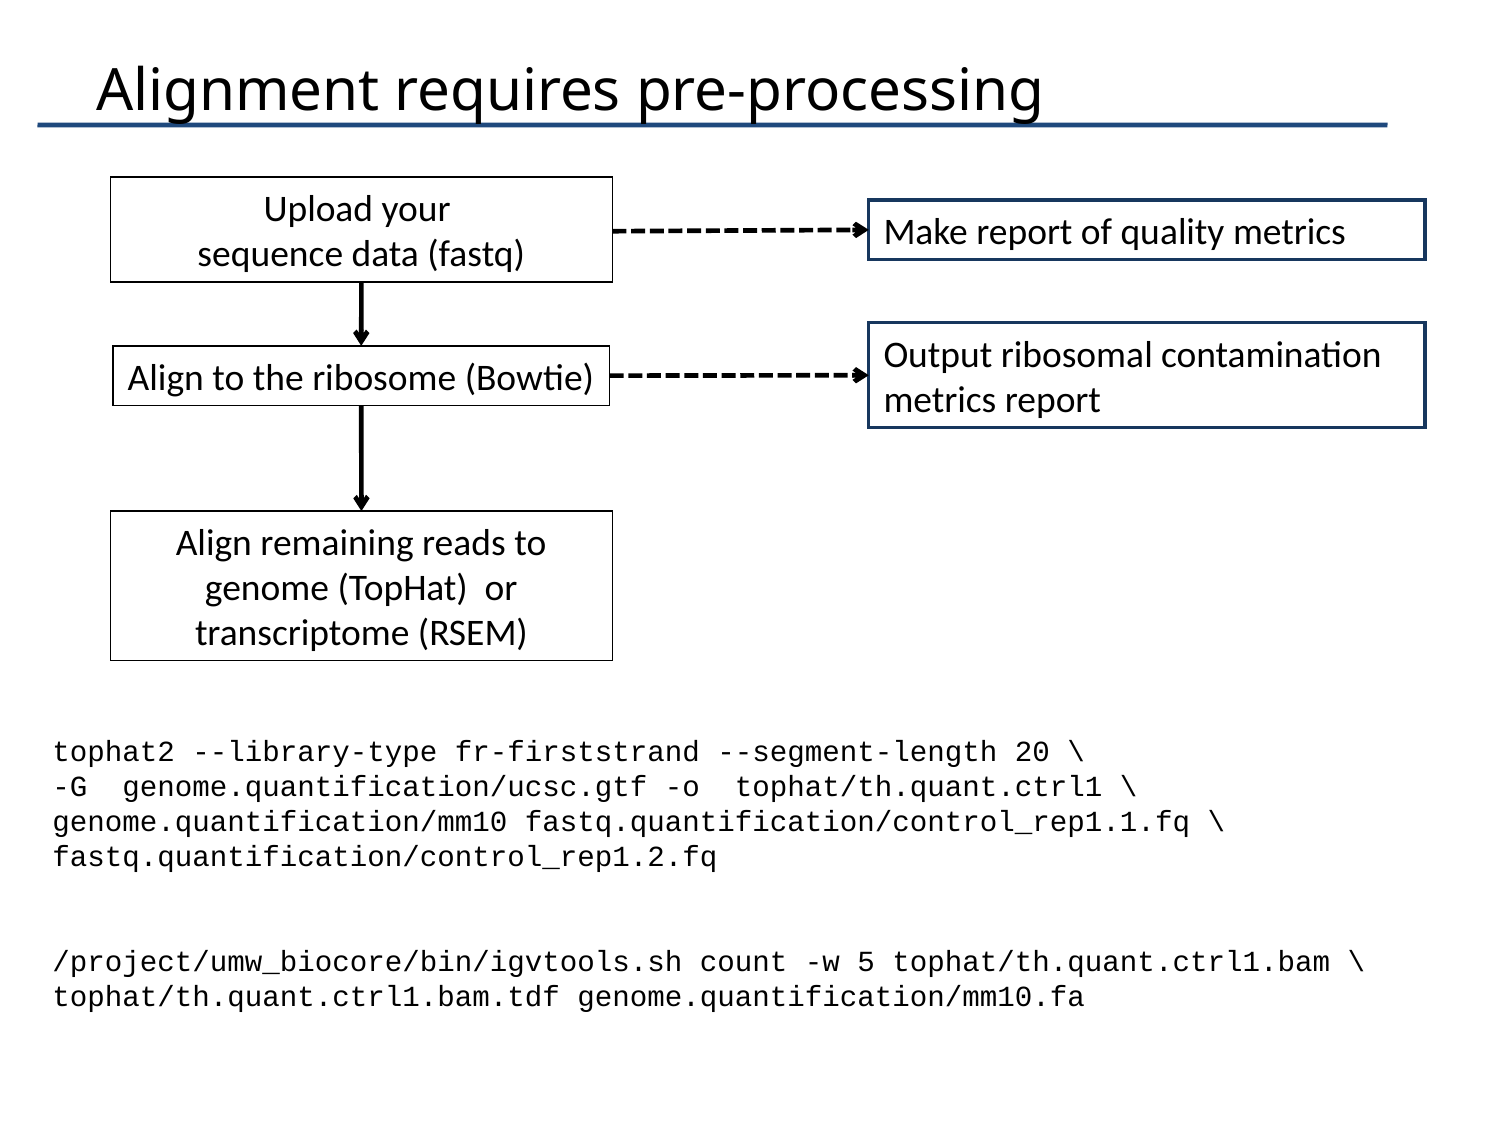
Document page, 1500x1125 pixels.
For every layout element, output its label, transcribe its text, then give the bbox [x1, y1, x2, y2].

text_box Align to the ribosome (Bowtie) [112, 345, 610, 406]
title Alignment requires pre-processing [81, 32, 1432, 143]
text_box Align remaining reads to genome (TopHat) or transcriptome (RSEM) [110, 511, 613, 661]
text_box Output ribosomal contamination metrics report [868, 322, 1425, 428]
text_box Upload your sequence data (fastq) [110, 177, 613, 282]
text_box tophat2 --library-type fr-firststrand --segment-length 20 \ -G genome.quantification/ucsc.gtf -o tophat/th.quant.ctrl1 \ genome.quantification/mm10 fastq.quantification/control_rep1.1.fq \ fastq.quantification/control_rep1.2.fq /project/umw_biocore/bin/igvtools.sh count -w 5 tophat/th.quant.ctrl1.bam \ tophat/th.quant.ctrl1.bam.tdf genome.quantification/mm10.fa [37, 724, 1463, 1020]
text_box Make report of quality metrics [868, 199, 1425, 260]
